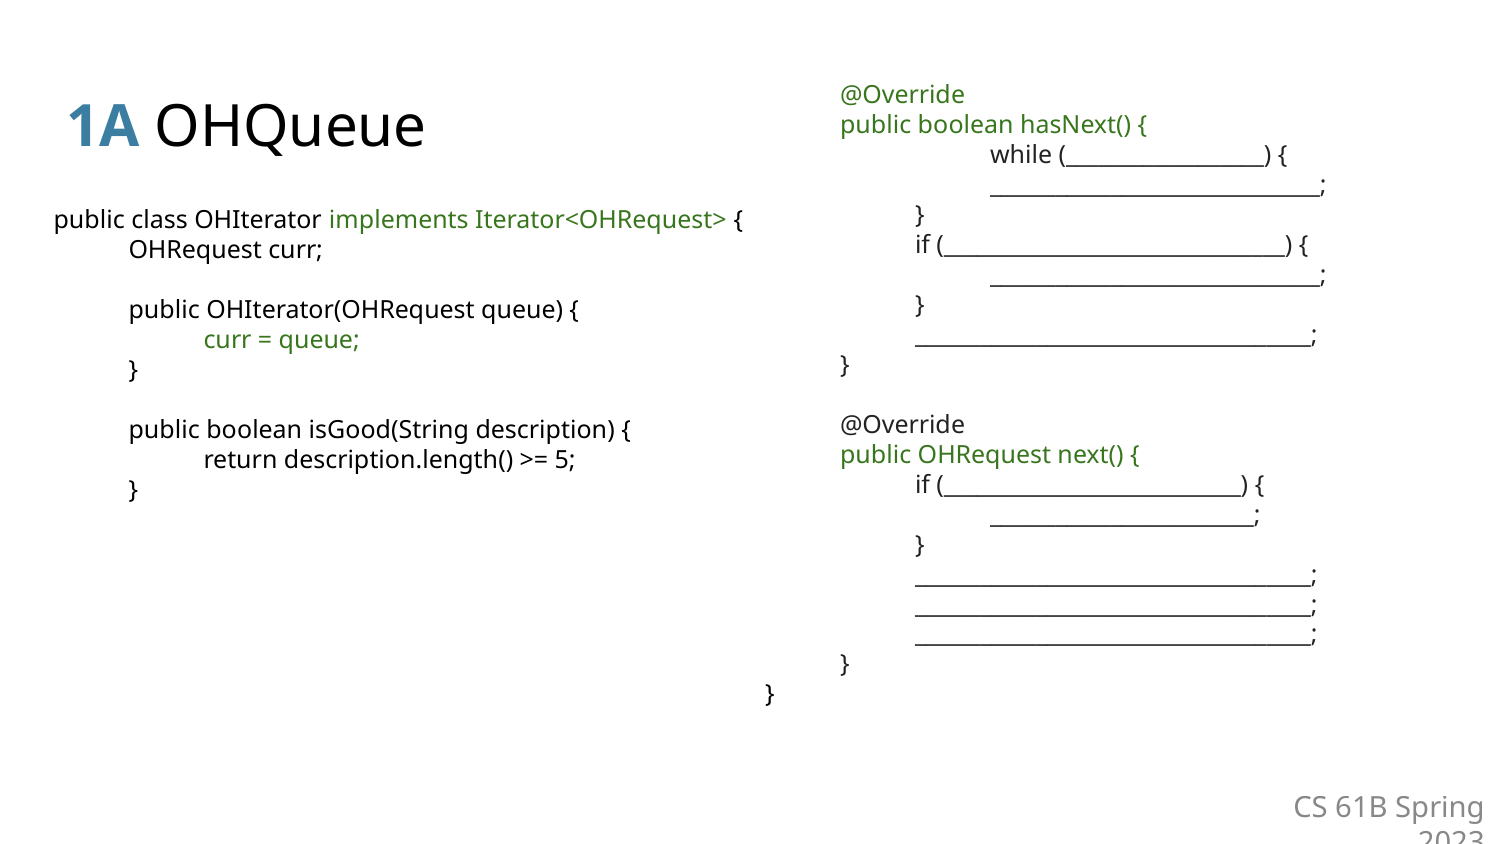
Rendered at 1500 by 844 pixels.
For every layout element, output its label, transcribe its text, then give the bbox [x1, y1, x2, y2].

list @Override public boolean hasNext() { while (__________________) { ______________________________; } if (_______________________________) { ______________________________; } ____________________________________; } @Override public OHRequest next() { if (___________________________) { ________________________; } ____________________________________; ____________________________________; ____________________________________; } } [750, 64, 1500, 757]
title 1A OHQueue [51, 72, 750, 167]
list public class OHIterator implements Iterator<OHRequest> { OHRequest curr; public OHIterator(OHRequest queue) { curr = queue; } public boolean isGood(String description) { return description.length() >= 5; } [38, 189, 750, 750]
